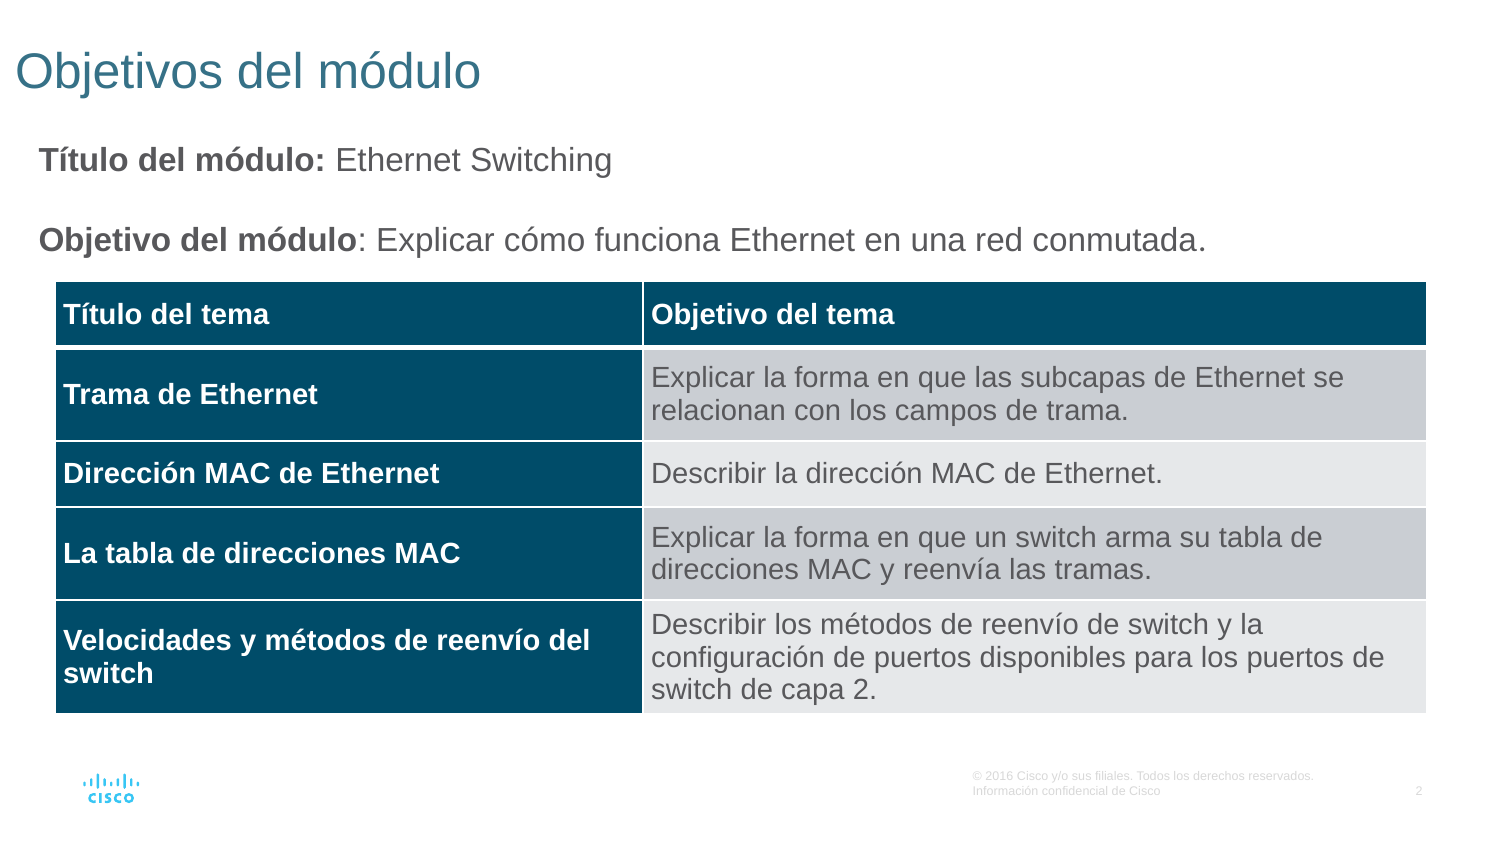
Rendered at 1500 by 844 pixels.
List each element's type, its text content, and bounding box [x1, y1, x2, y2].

table_cell Explicar la forma en que las subcapas de Ethernet se relacionan con los campos de trama. [644, 350, 1426, 440]
table_cell Trama de Ethernet [56, 350, 642, 440]
title Objetivos del módulo [0, 6, 1500, 131]
table_cell Dirección MAC de Ethernet [56, 442, 642, 506]
table_header Título del tema [56, 282, 642, 345]
table_cell Describir la dirección MAC de Ethernet. [644, 442, 1426, 506]
table_cell Velocidades y métodos de reenvío del switch [56, 601, 642, 713]
table_cell Describir los métodos de reenvío de switch y la configuración de puertos disponibles para los puertos de switch de capa 2. [644, 601, 1426, 713]
table_cell La tabla de direcciones MAC [56, 508, 642, 599]
list Título del módulo: Ethernet Switching Objetivo del módulo: Explicar cómo funciona Ethernet en una red conmutada. [23, 131, 1476, 256]
table_cell Explicar la forma en que un switch arma su tabla de direcciones MAC y reenvía las tramas. [644, 508, 1426, 599]
table_header Objetivo del tema [644, 282, 1426, 345]
